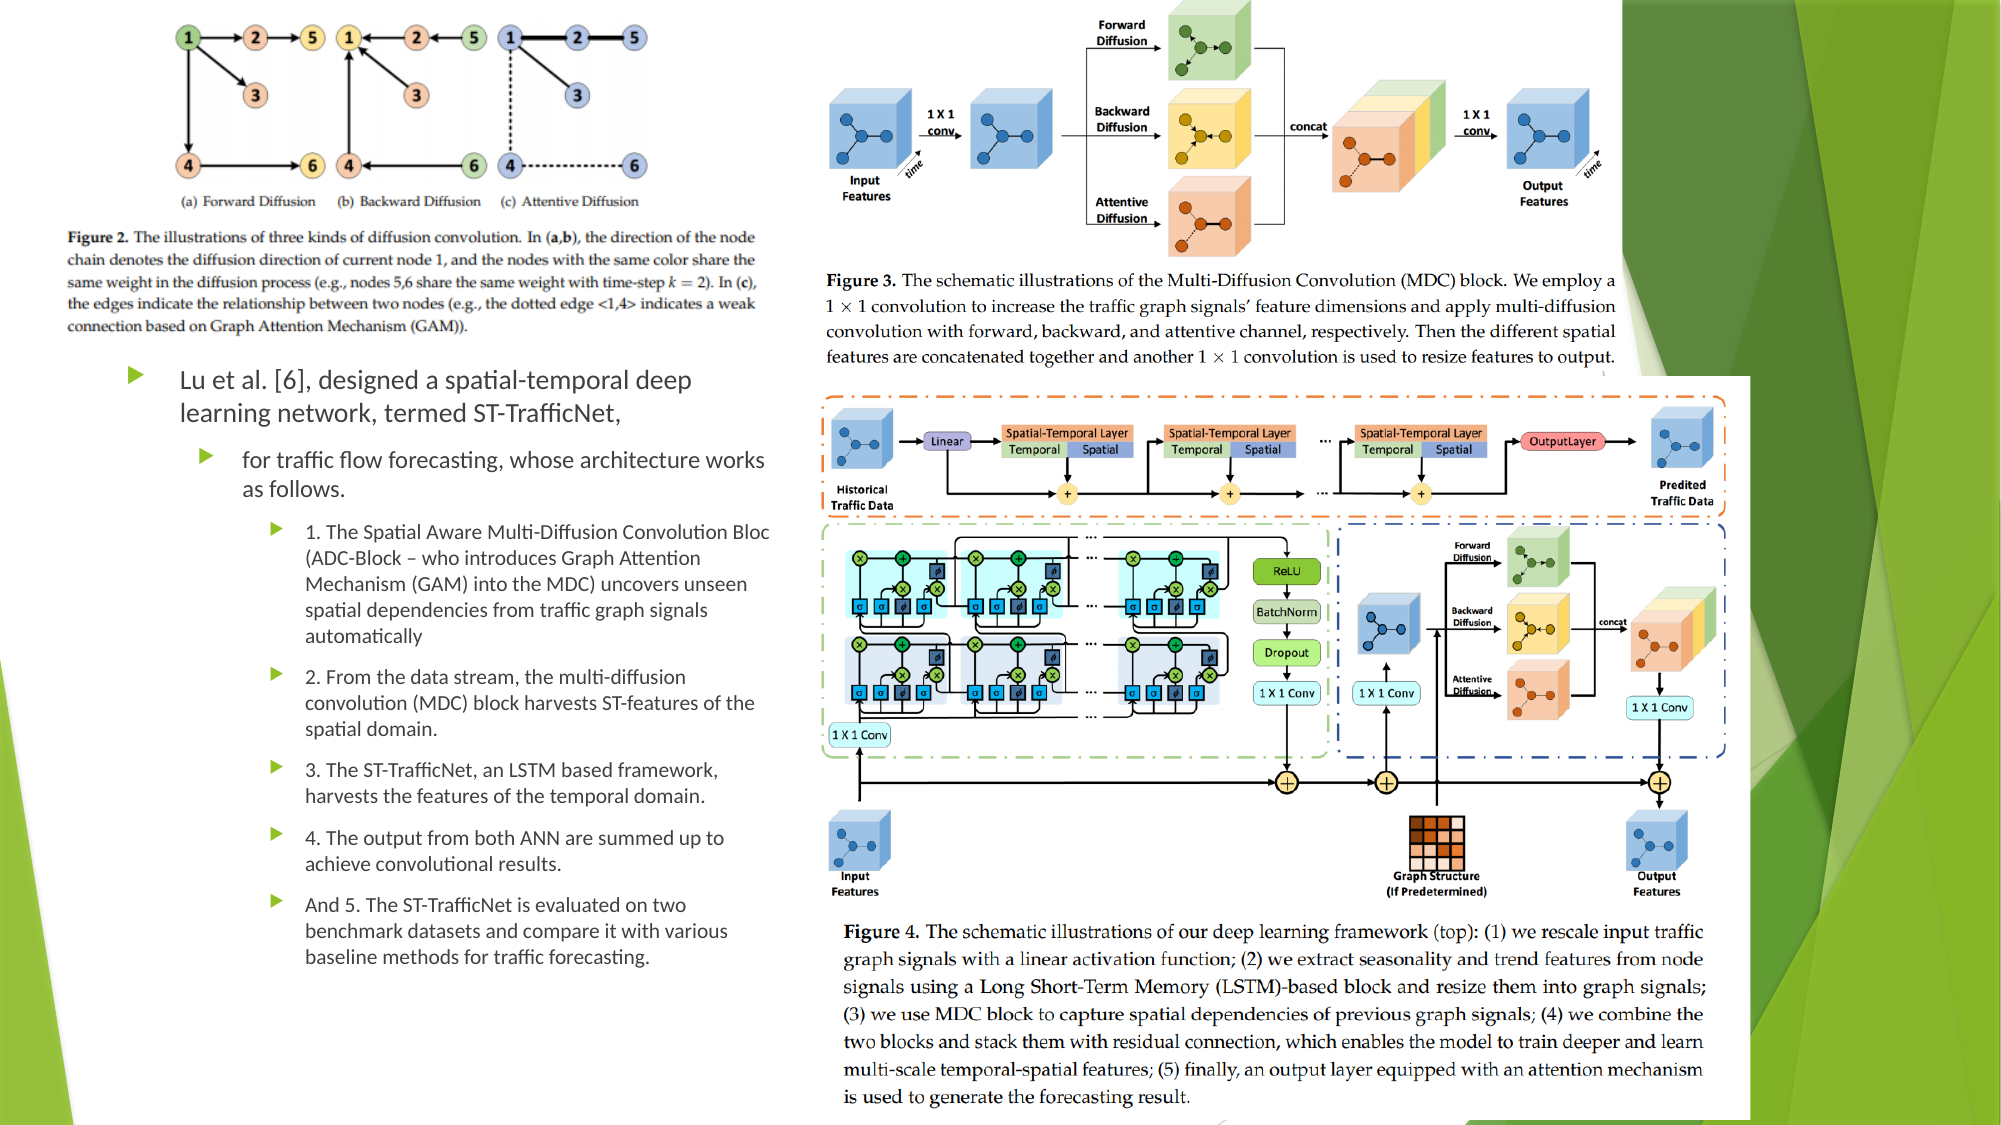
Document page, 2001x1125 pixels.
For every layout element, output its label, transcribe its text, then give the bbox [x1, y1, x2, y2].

picture [0, 0, 1623, 372]
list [796, 376, 1751, 1121]
list Lu et al. [6], designed a spatial-temporal deep learning network, termed ST-TrafficNet, for traffic flow forecasting, whose architecture works as follows. 1. The Spatial Aware Multi-Diffusion Convolution Bloc (ADC-Block – who introduces Graph Attention Mechanism (GAM) into the MDC) uncovers unseen spatial dependencies from traffic graph signals automatically 2. From the data stream, the multi-diffusion convolution (MDC) block harvests ST-features of the spatial domain. 3. The ST-TrafficNet, an LSTM based framework, harvests the features of the temporal domain. 4. The output from both ANN are summed up to achieve convolutional results. And 5. The ST-TrafficNet is evaluated on two benchmark datasets and compare it with various baseline methods for traffic forecasting. [111, 359, 798, 992]
